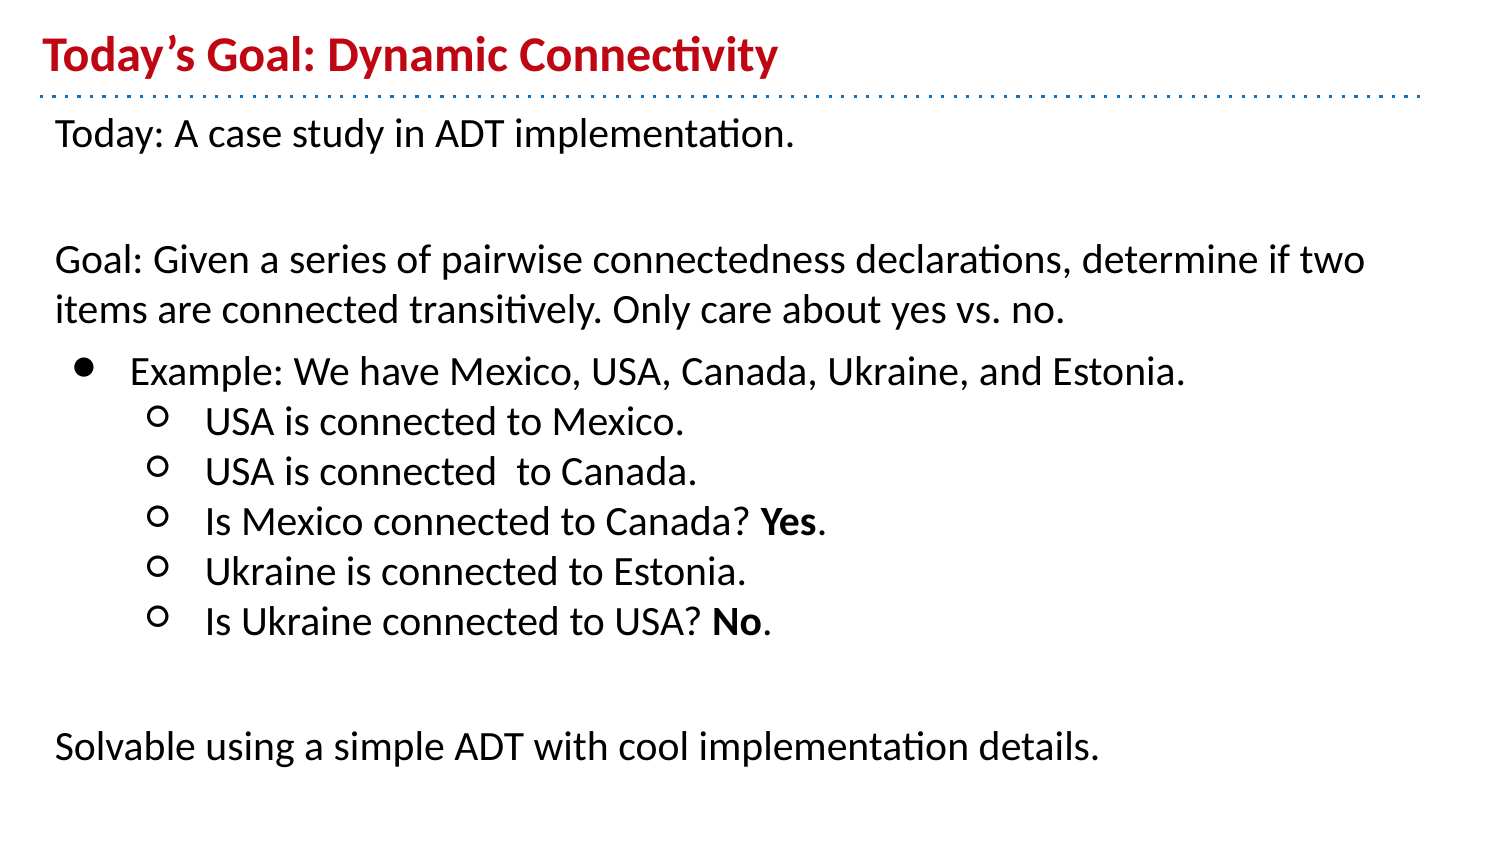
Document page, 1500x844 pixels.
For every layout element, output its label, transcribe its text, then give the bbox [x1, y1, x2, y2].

list Today: A case study in ADT implementation. Goal: Given a series of pairwise connectedness declarations, determine if two items are connected transitively. Only care about yes vs. no. Example: We have Mexico, USA, Canada, Ukraine, and Estonia. USA is connected to Mexico. USA is connected to Canada. Is Mexico connected to Canada? Yes. Ukraine is connected to Estonia. Is Ukraine connected to USA? No. Solvable using a simple ADT with cool implementation details. [39, 91, 1425, 773]
title Today’s Goal: Dynamic Connectivity [27, 15, 1378, 97]
